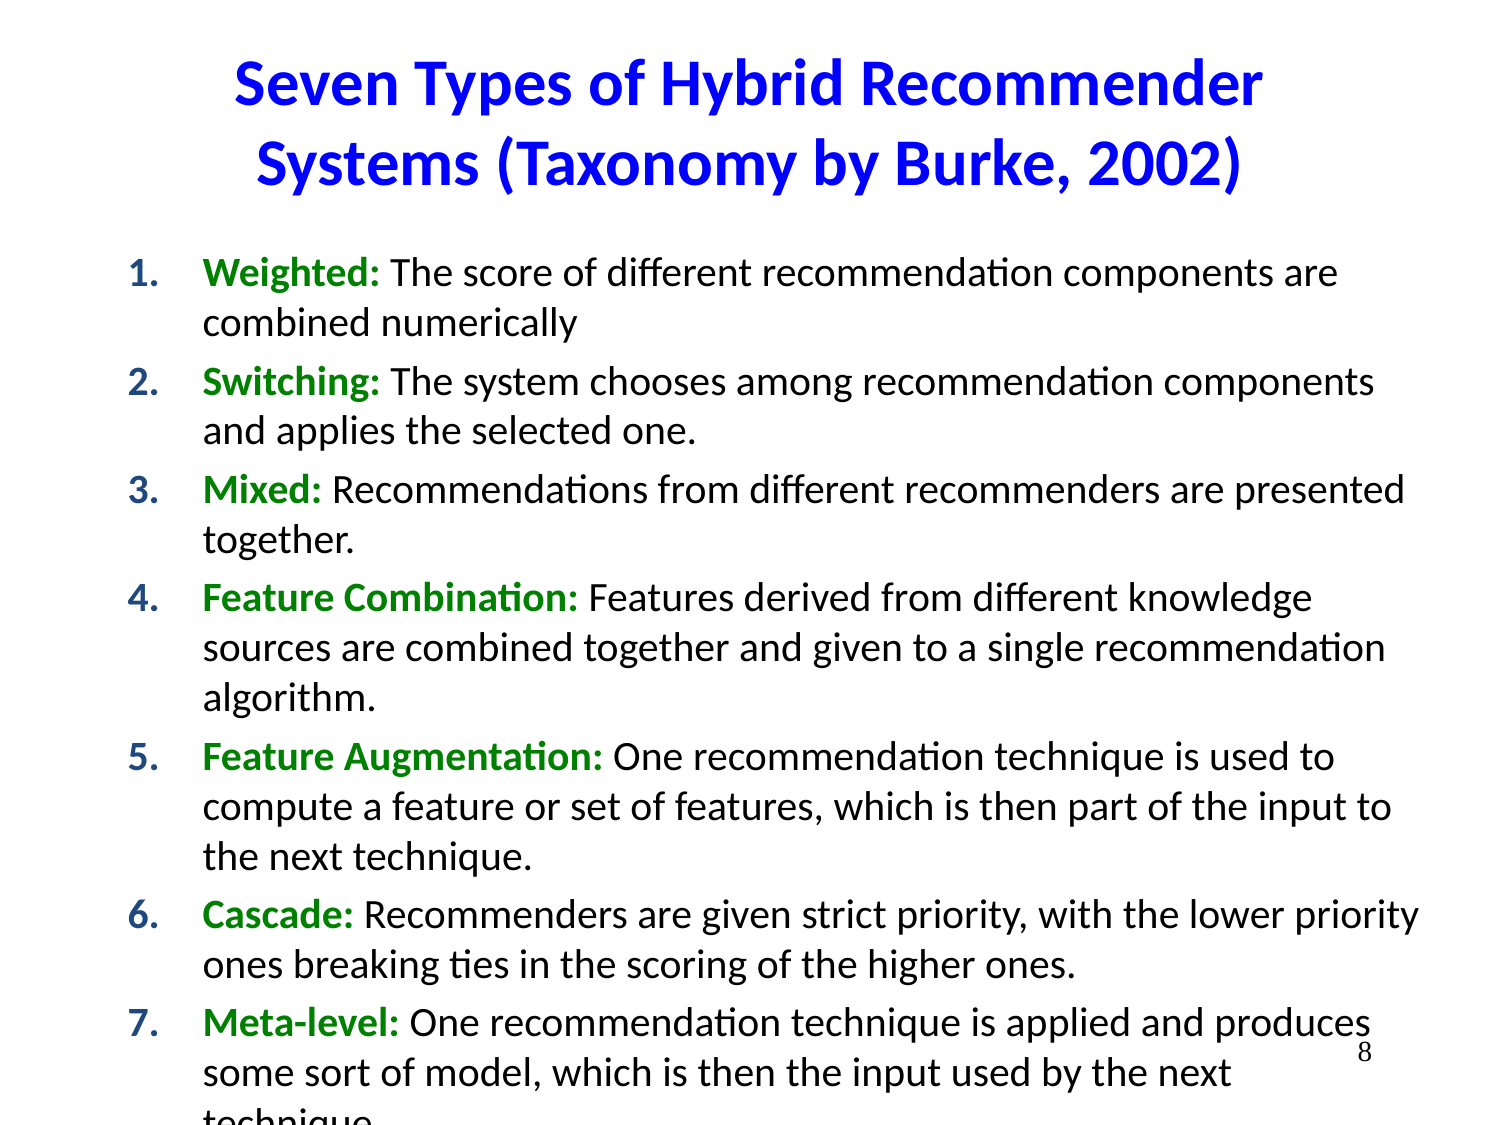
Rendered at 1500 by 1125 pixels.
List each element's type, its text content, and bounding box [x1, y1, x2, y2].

slide_number 8 [1074, 1025, 1388, 1100]
title Seven Types of Hybrid Recommender Systems (Taxonomy by Burke, 2002) [112, 24, 1388, 213]
list Weighted: The score of different recommendation components are combined numerically Switching: The system chooses among recommendation components and applies the selected one. Mixed: Recommendations from different recommenders are presented together. Feature Combination: Features derived from different knowledge sources are combined together and given to a single recommendation algorithm. Feature Augmentation: One recommendation technique is used to compute a feature or set of features, which is then part of the input to the next technique. Cascade: Recommenders are given strict priority, with the lower priority ones breaking ties in the scoring of the higher ones. Meta-level: One recommendation technique is applied and produces some sort of model, which is then the input used by the next technique. [112, 237, 1438, 1000]
